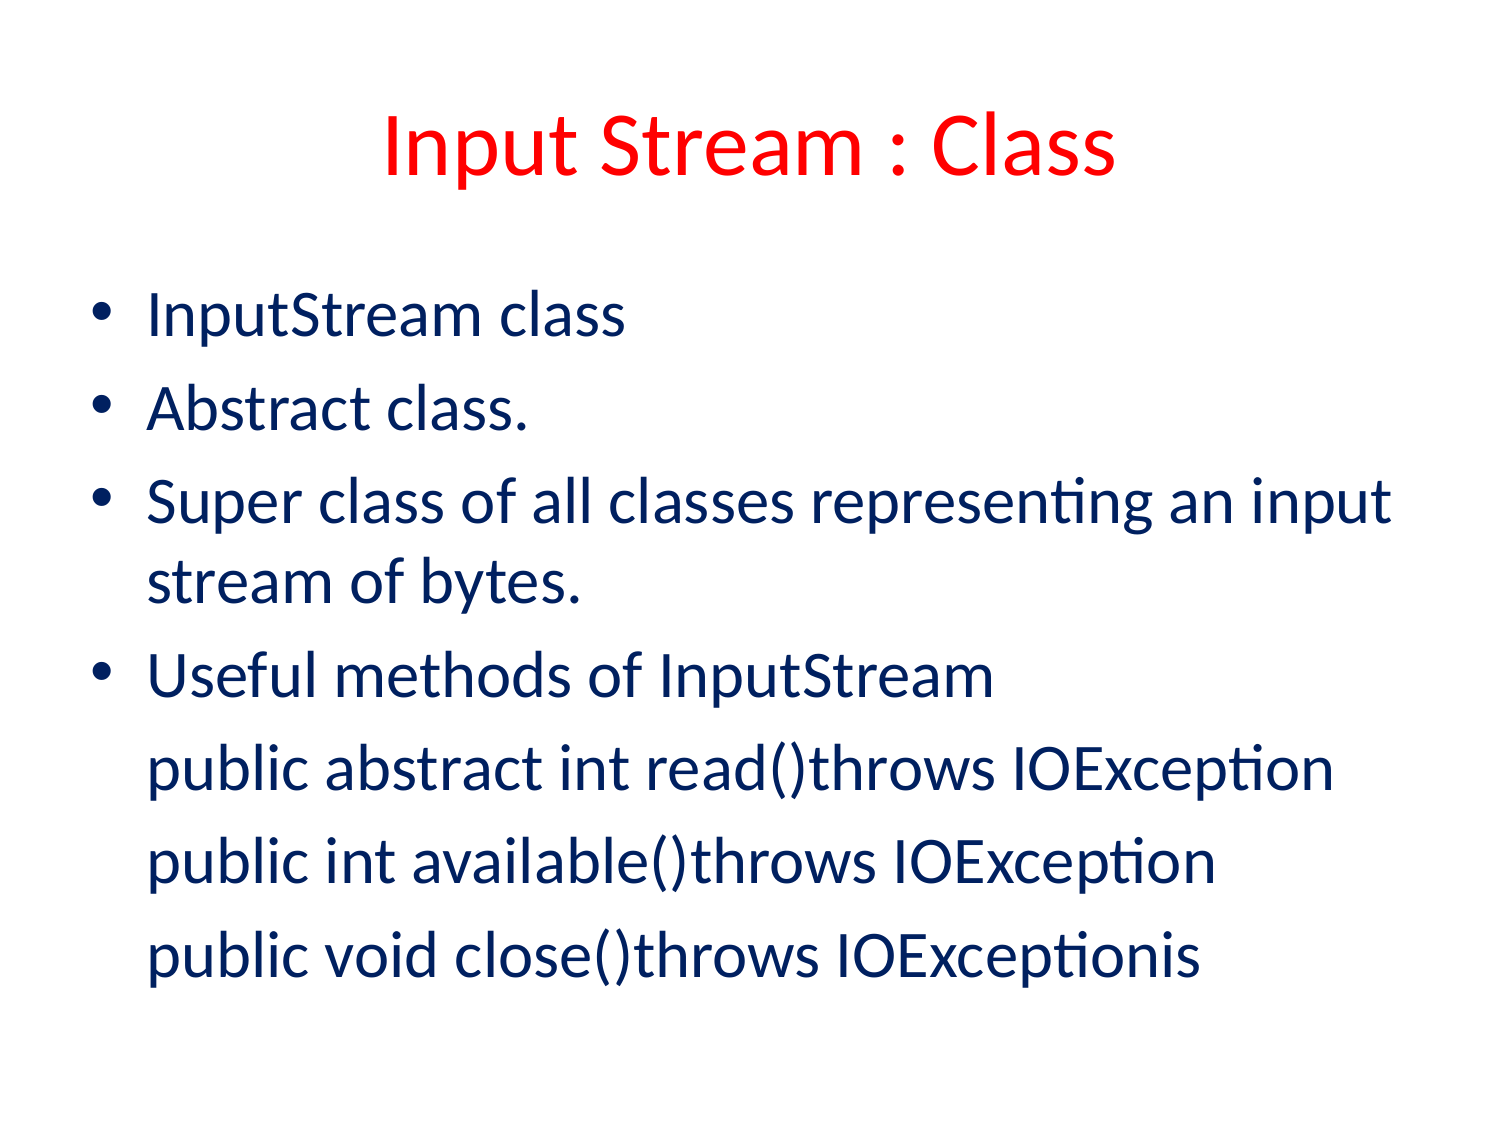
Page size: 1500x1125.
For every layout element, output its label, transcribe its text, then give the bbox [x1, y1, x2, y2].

title Input Stream : Class [75, 45, 1425, 233]
list InputStream class Abstract class. Super class of all classes representing an input stream of bytes. Useful methods of InputStream public abstract int read()throws IOException public int available()throws IOException public void close()throws IOExceptionis [75, 262, 1425, 1005]
